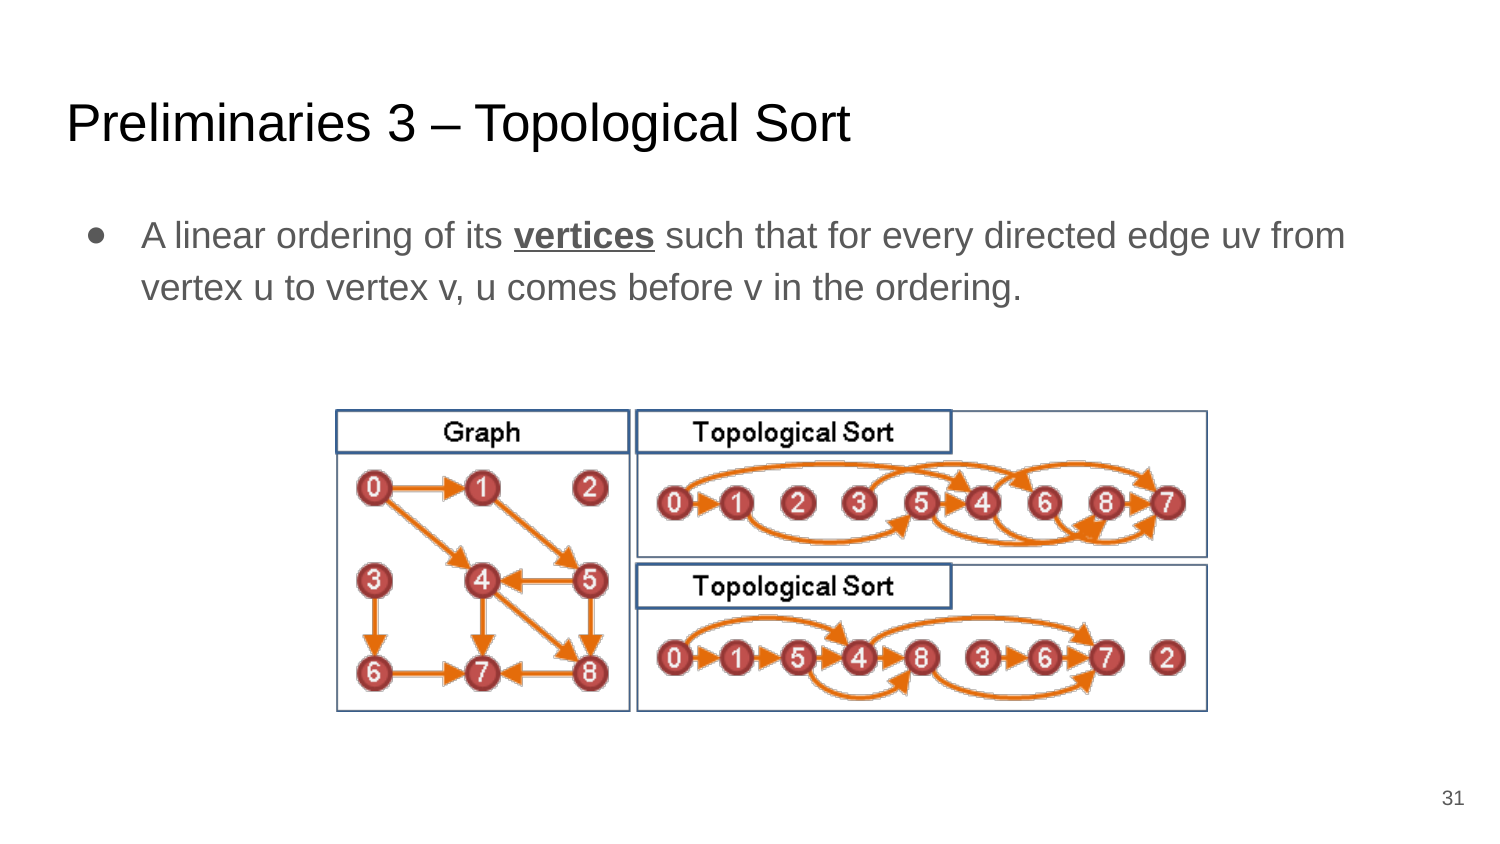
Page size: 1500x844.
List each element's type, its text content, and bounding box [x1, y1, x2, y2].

title Preliminaries 3 – Topological Sort [51, 72, 1449, 167]
picture [334, 409, 1208, 712]
list A linear ordering of its vertices such that for every directed edge uv from vertex u to vertex v, u comes before v in the ordering. [51, 189, 1449, 750]
slide_number ‹#› [1389, 764, 1480, 830]
